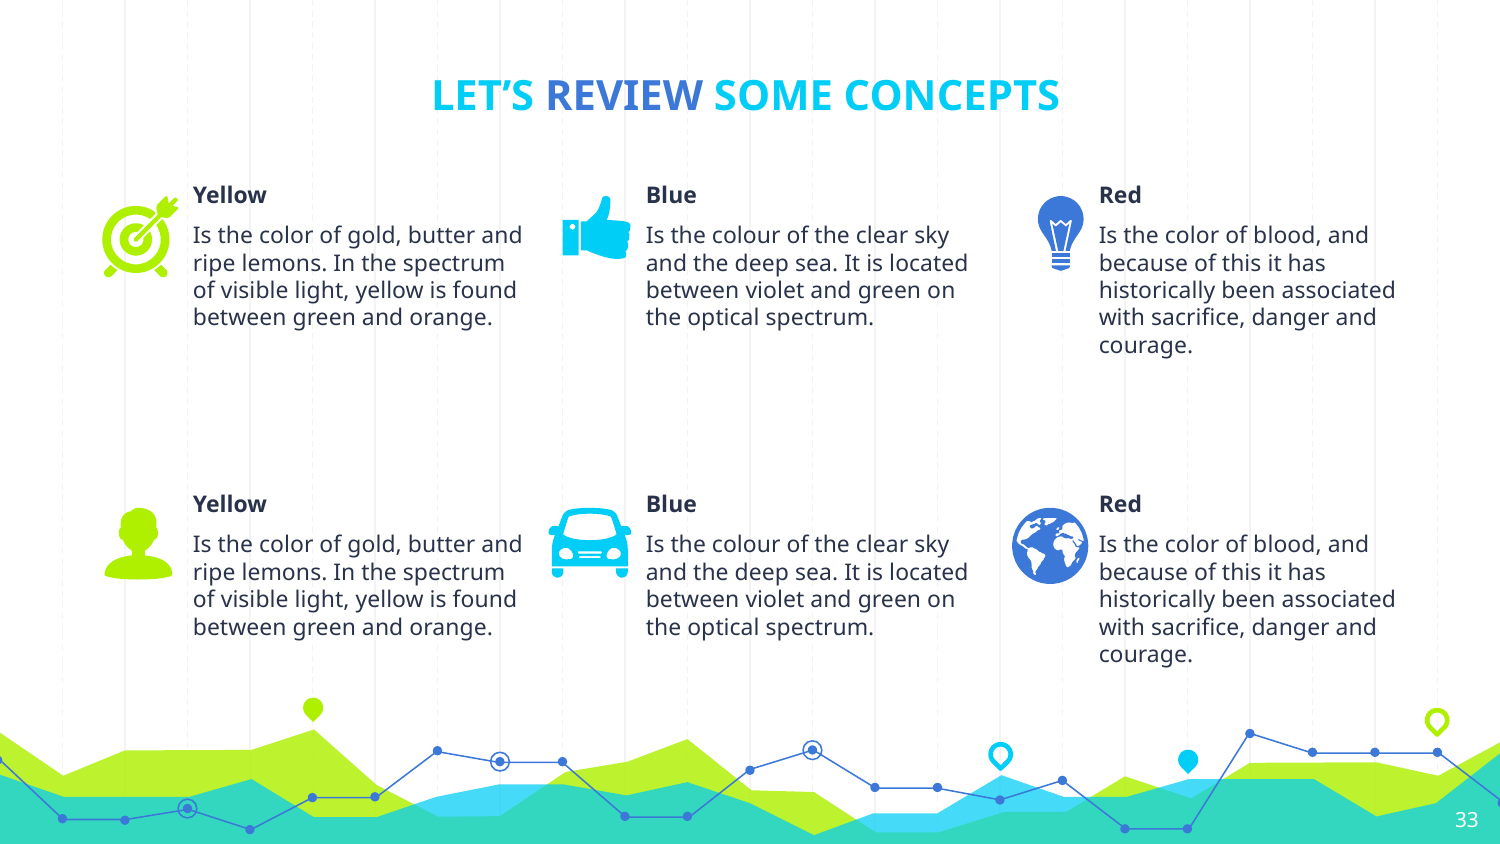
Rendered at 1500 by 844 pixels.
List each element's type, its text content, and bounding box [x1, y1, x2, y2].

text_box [101, 195, 179, 278]
list Yellow Is the color of gold, butter and ripe lemons. In the spectrum of visible light, yellow is found between green and orange. [177, 165, 544, 380]
slide_number 33 [1403, 791, 1494, 844]
list Blue Is the colour of the clear sky and the deep sea. It is located between violet and green on the optical spectrum. [630, 165, 997, 380]
list Yellow Is the color of gold, butter and ripe lemons. In the spectrum of visible light, yellow is found between green and orange. [177, 474, 544, 689]
list Red Is the color of blood, and because of this it has historically been associated with sacrifice, danger and courage. [1083, 165, 1450, 380]
list Blue Is the colour of the clear sky and the deep sea. It is located between violet and green on the optical spectrum. [630, 474, 997, 689]
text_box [1037, 195, 1084, 271]
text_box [562, 195, 631, 260]
list Red Is the color of blood, and because of this it has historically been associated with sacrifice, danger and courage. [1083, 474, 1450, 689]
text_box [104, 507, 173, 580]
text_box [548, 507, 632, 578]
text_box [1012, 507, 1089, 584]
title LET’S REVIEW SOME CONCEPTS [171, 16, 1320, 134]
